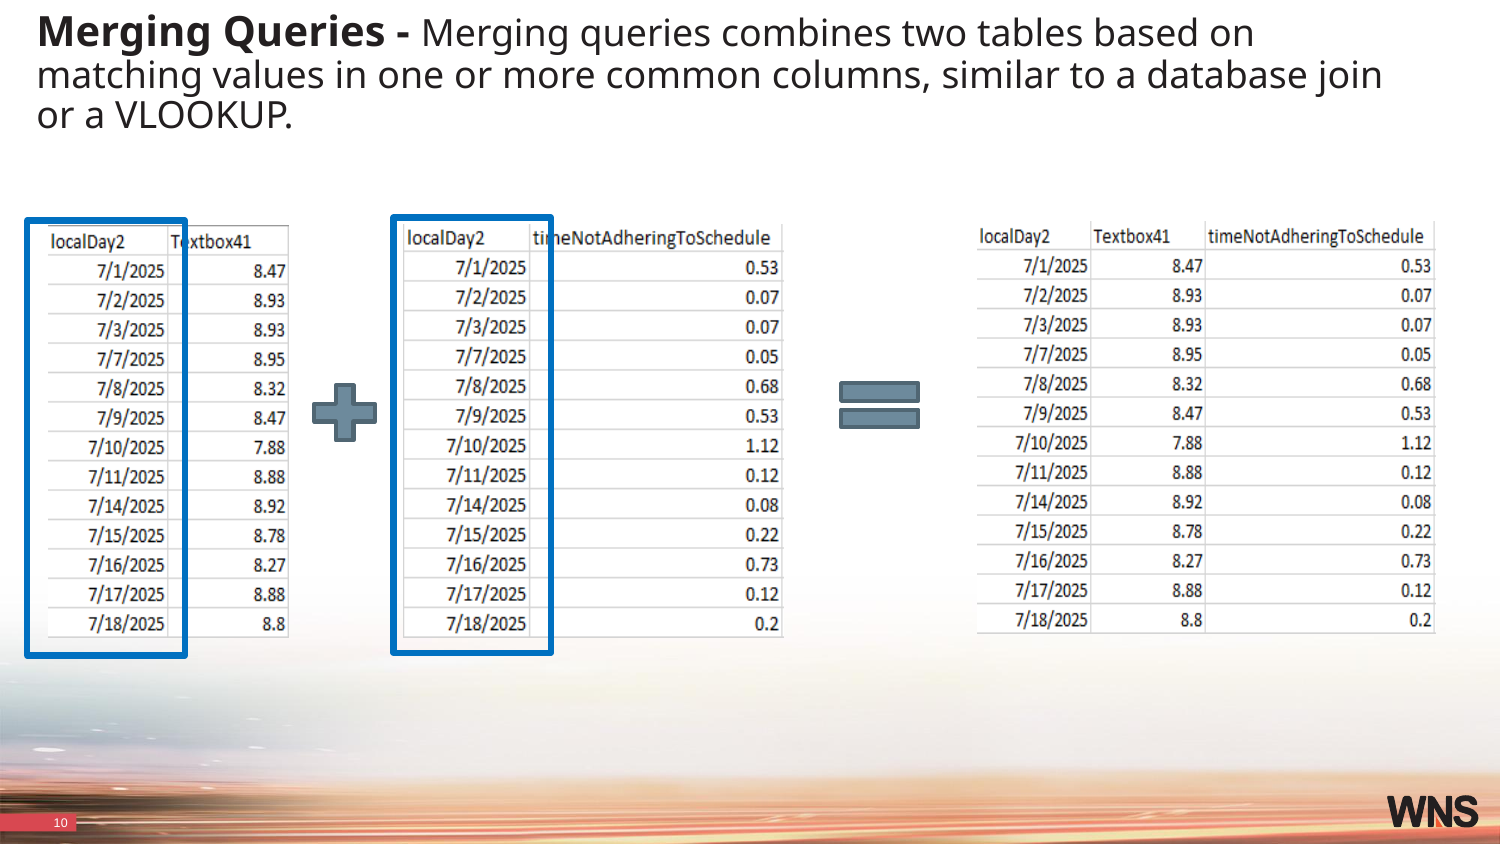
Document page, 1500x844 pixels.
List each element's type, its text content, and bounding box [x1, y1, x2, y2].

text_box [839, 408, 920, 429]
text_box [25, 218, 187, 658]
picture [0, 0, 1500, 844]
text_box [391, 215, 553, 655]
text_box Merging Queries - Merging queries combines two tables based on matching values in one or more common columns, similar to a database join or a VLOOKUP. [29, 54, 1439, 190]
text_box [839, 381, 920, 403]
text_box [312, 383, 377, 442]
